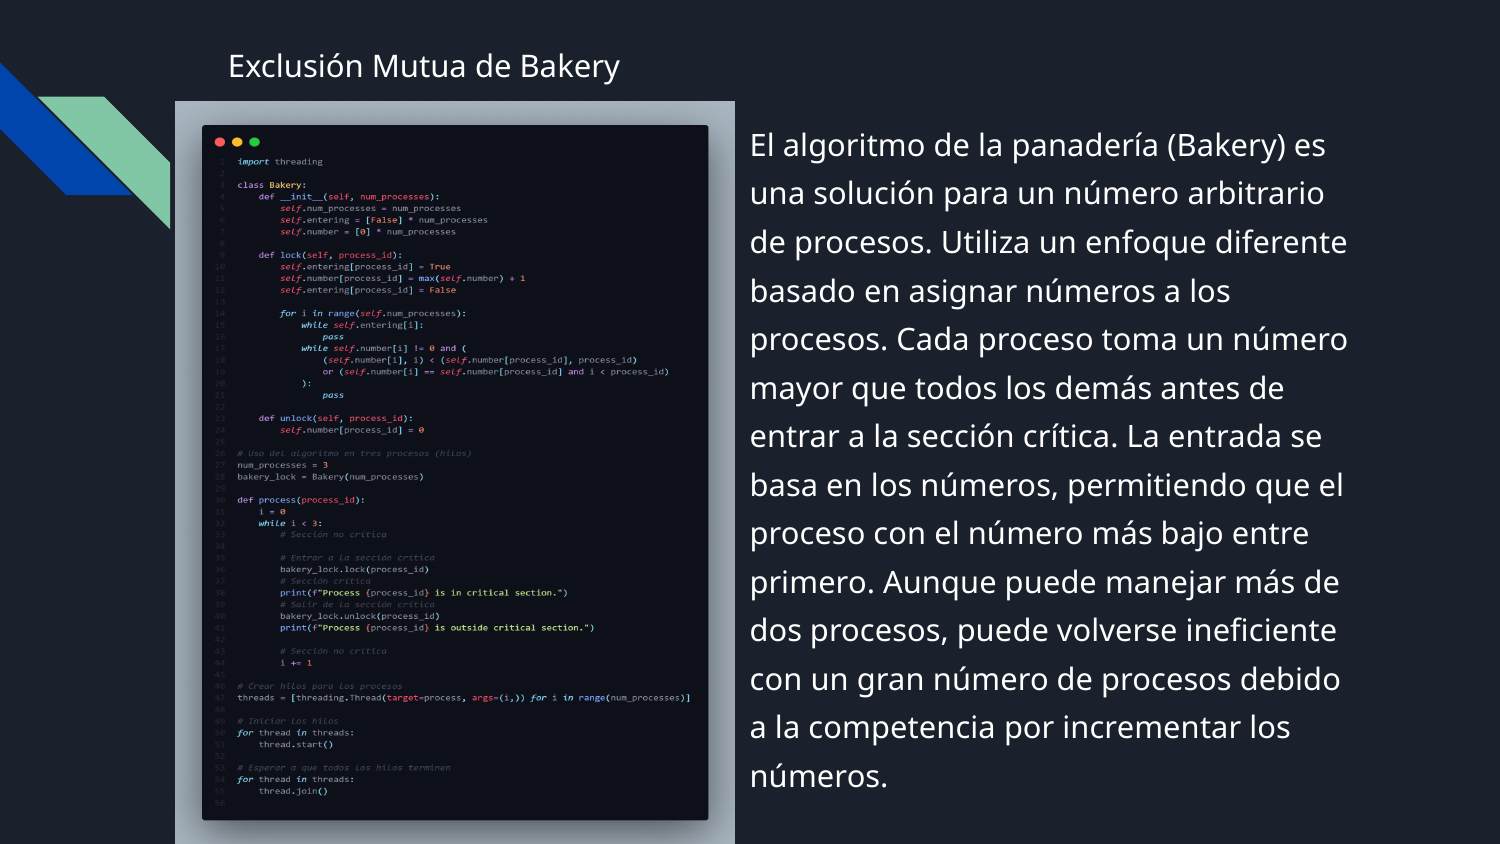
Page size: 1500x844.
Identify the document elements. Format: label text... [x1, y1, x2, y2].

list El algoritmo de la panadería (Bakery) es una solución para un número arbitrario de procesos. Utiliza un enfoque diferente basado en asignar números a los procesos. Cada proceso toma un número mayor que todos los demás antes de entrar a la sección crítica. La entrada se basa en los números, permitiendo que el proceso con el número más bajo entre primero. Aunque puede manejar más de dos procesos, puede volverse ineficiente con un gran número de procesos debido a la competencia por incrementar los números. [735, 101, 1368, 827]
picture [175, 101, 735, 844]
title Exclusión Mutua de Bakery [212, 29, 1368, 101]
